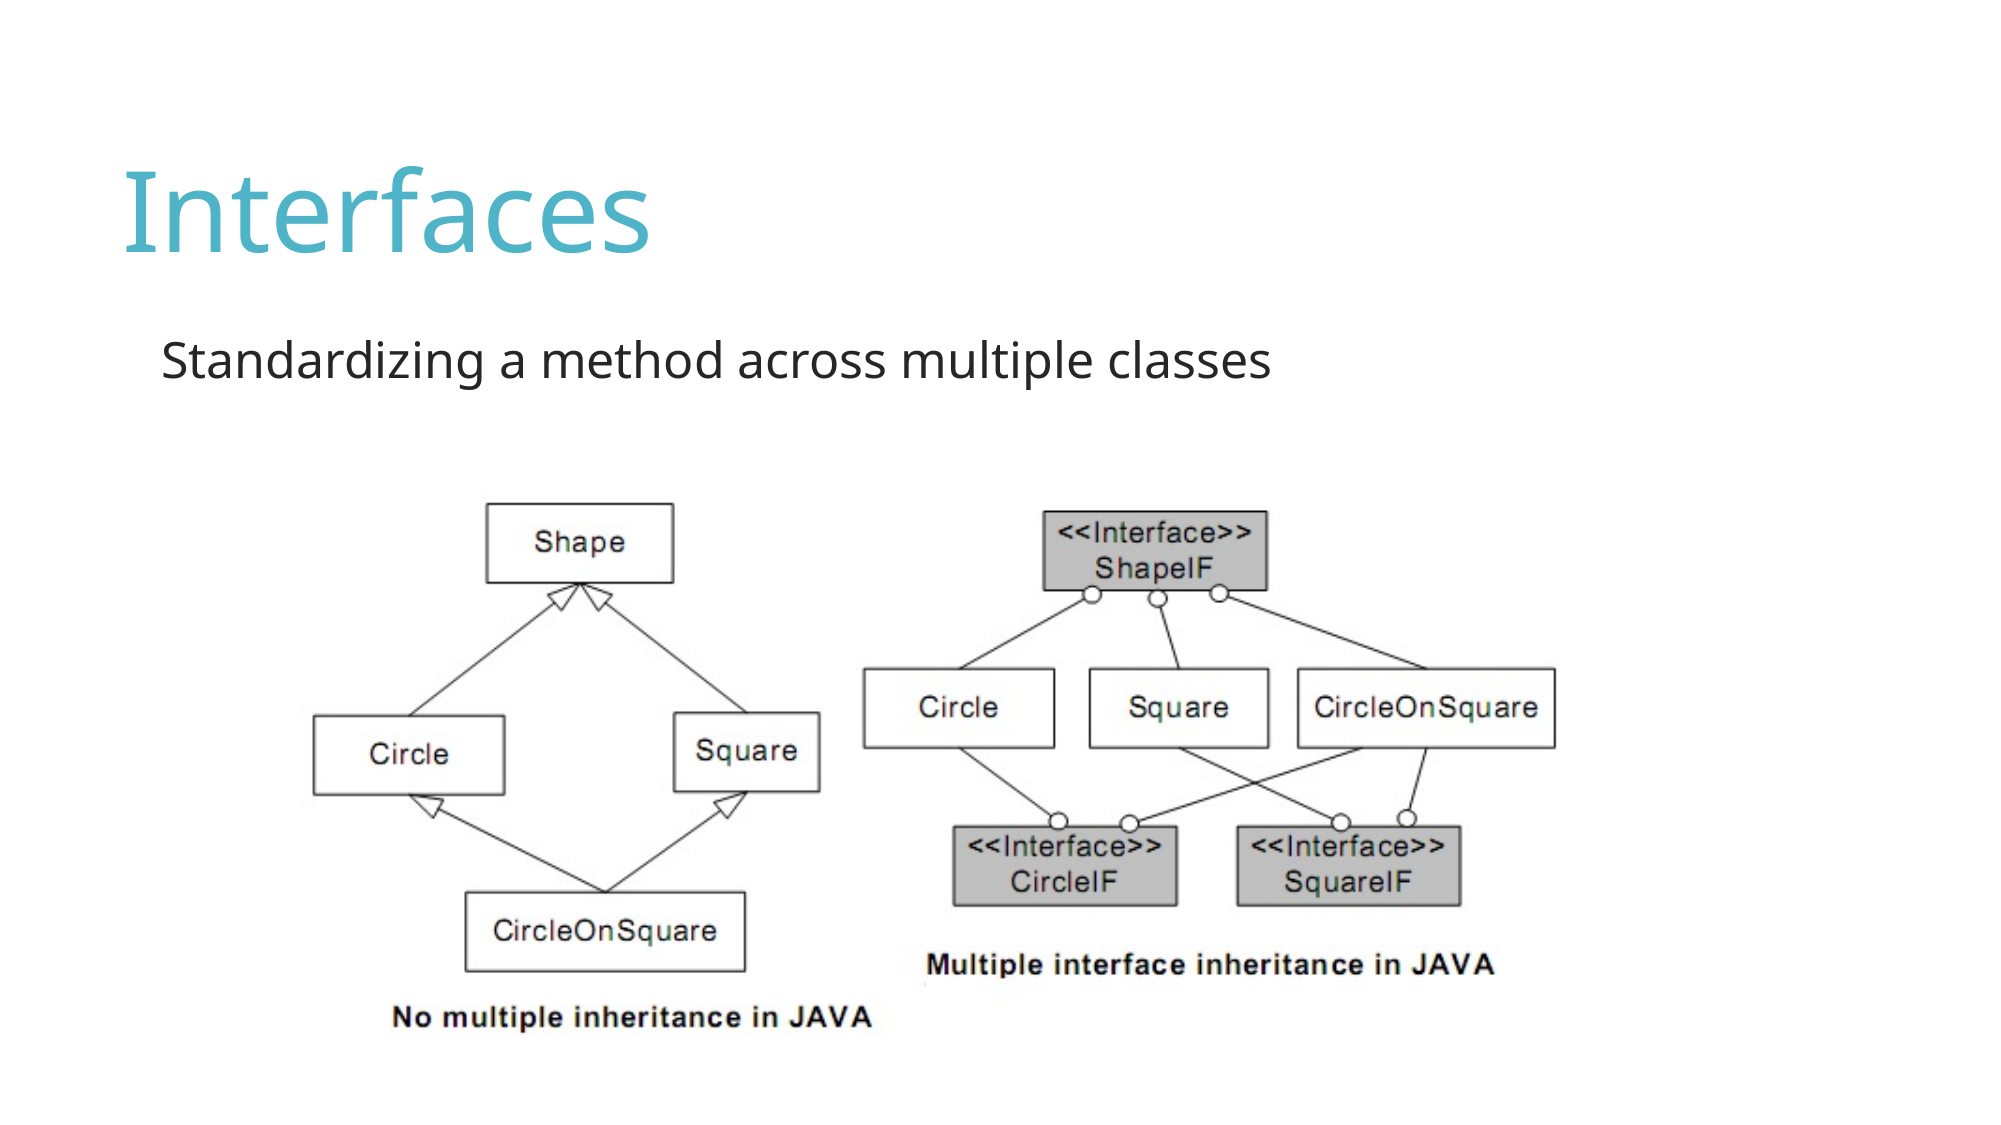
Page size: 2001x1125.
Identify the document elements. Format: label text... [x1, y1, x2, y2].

text_box Standardizing a method across multiple classes [111, 329, 824, 948]
picture [299, 141, 1948, 1080]
text_box Interfaces [107, 81, 1875, 354]
